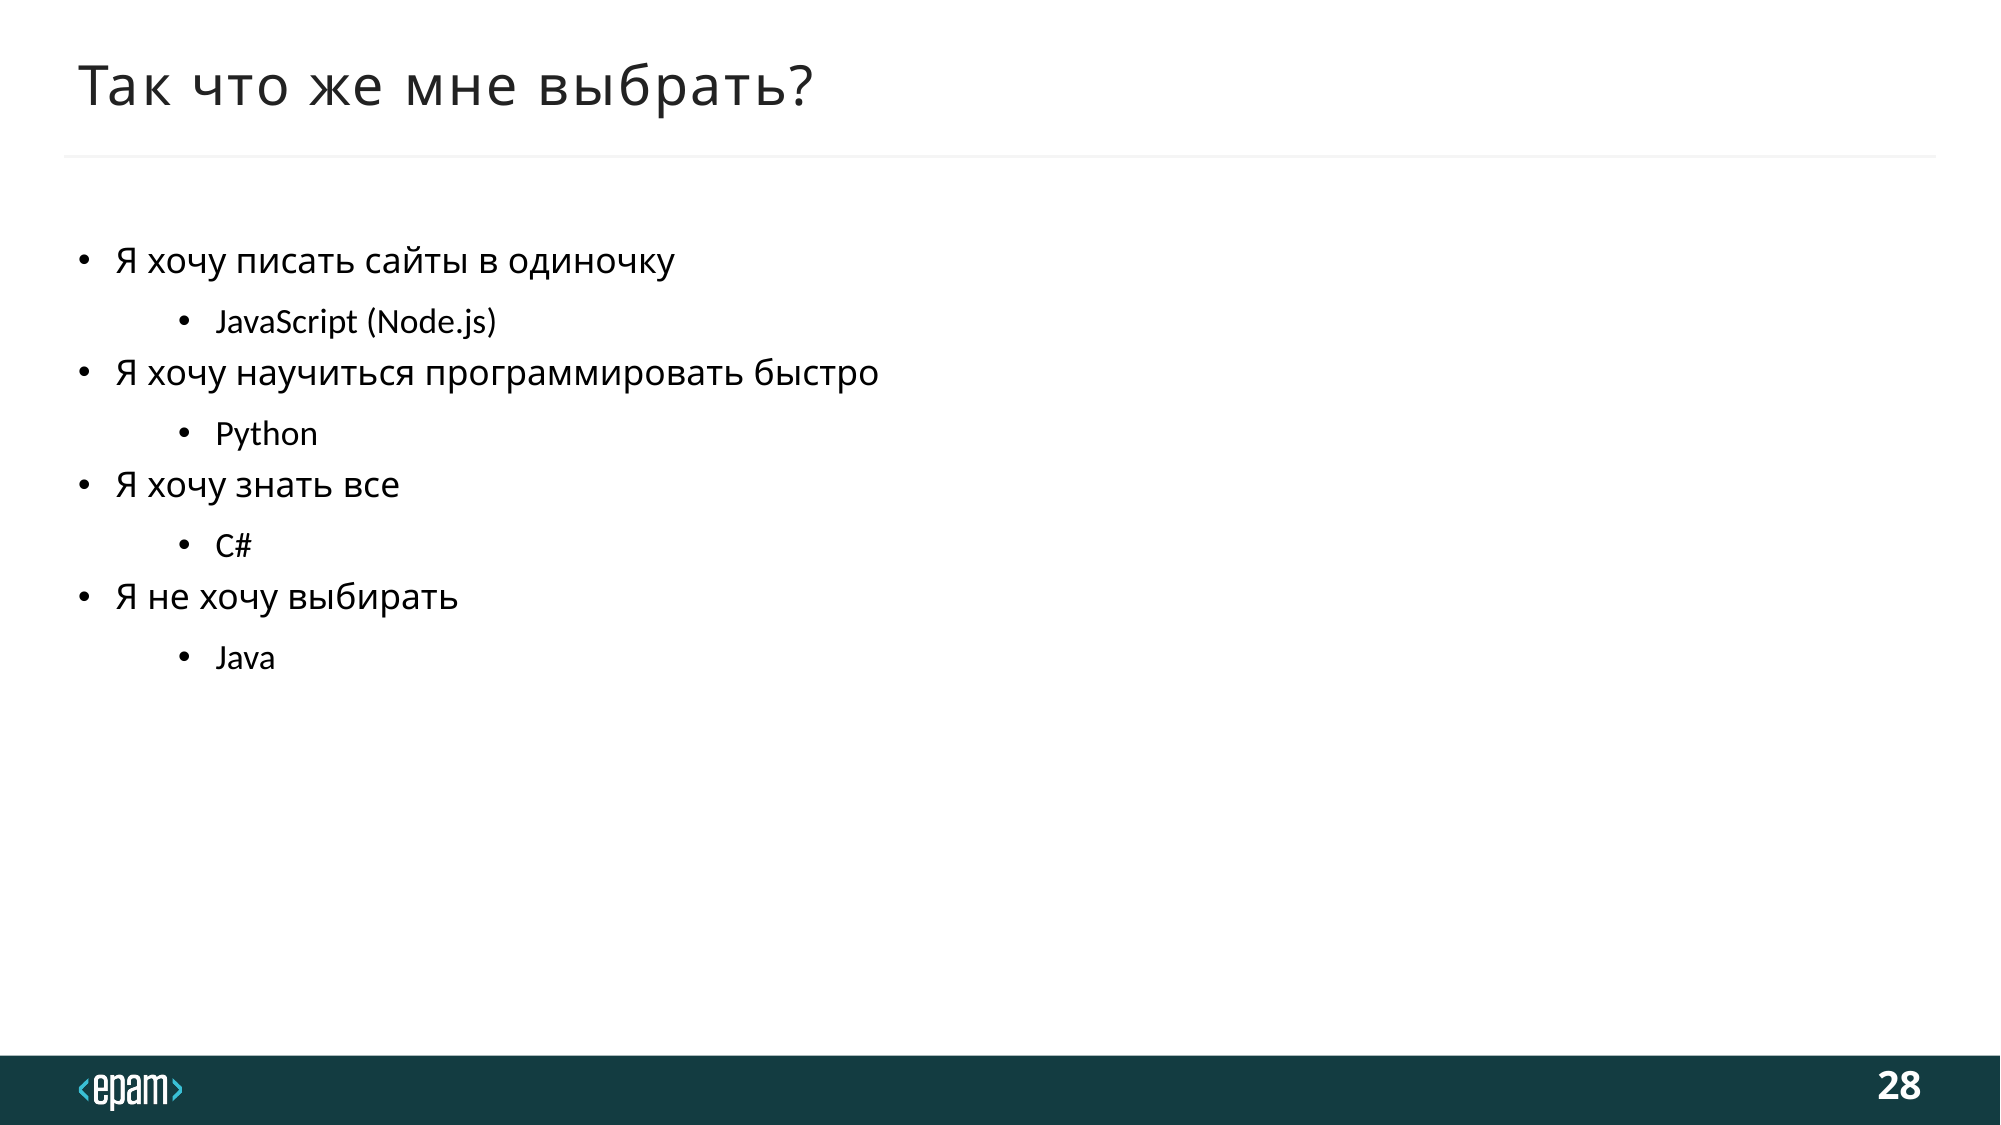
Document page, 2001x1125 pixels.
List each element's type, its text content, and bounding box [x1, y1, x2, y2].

list Я хочу писать сайты в одиночку JavaScript (Node.js) Я хочу научиться программировать быстро Python Я хочу знать все C# Я не хочу выбирать Java [78, 236, 1922, 980]
title Так что же мне выбрать? [78, 50, 1922, 116]
slide_number 28 [1621, 1055, 1922, 1125]
